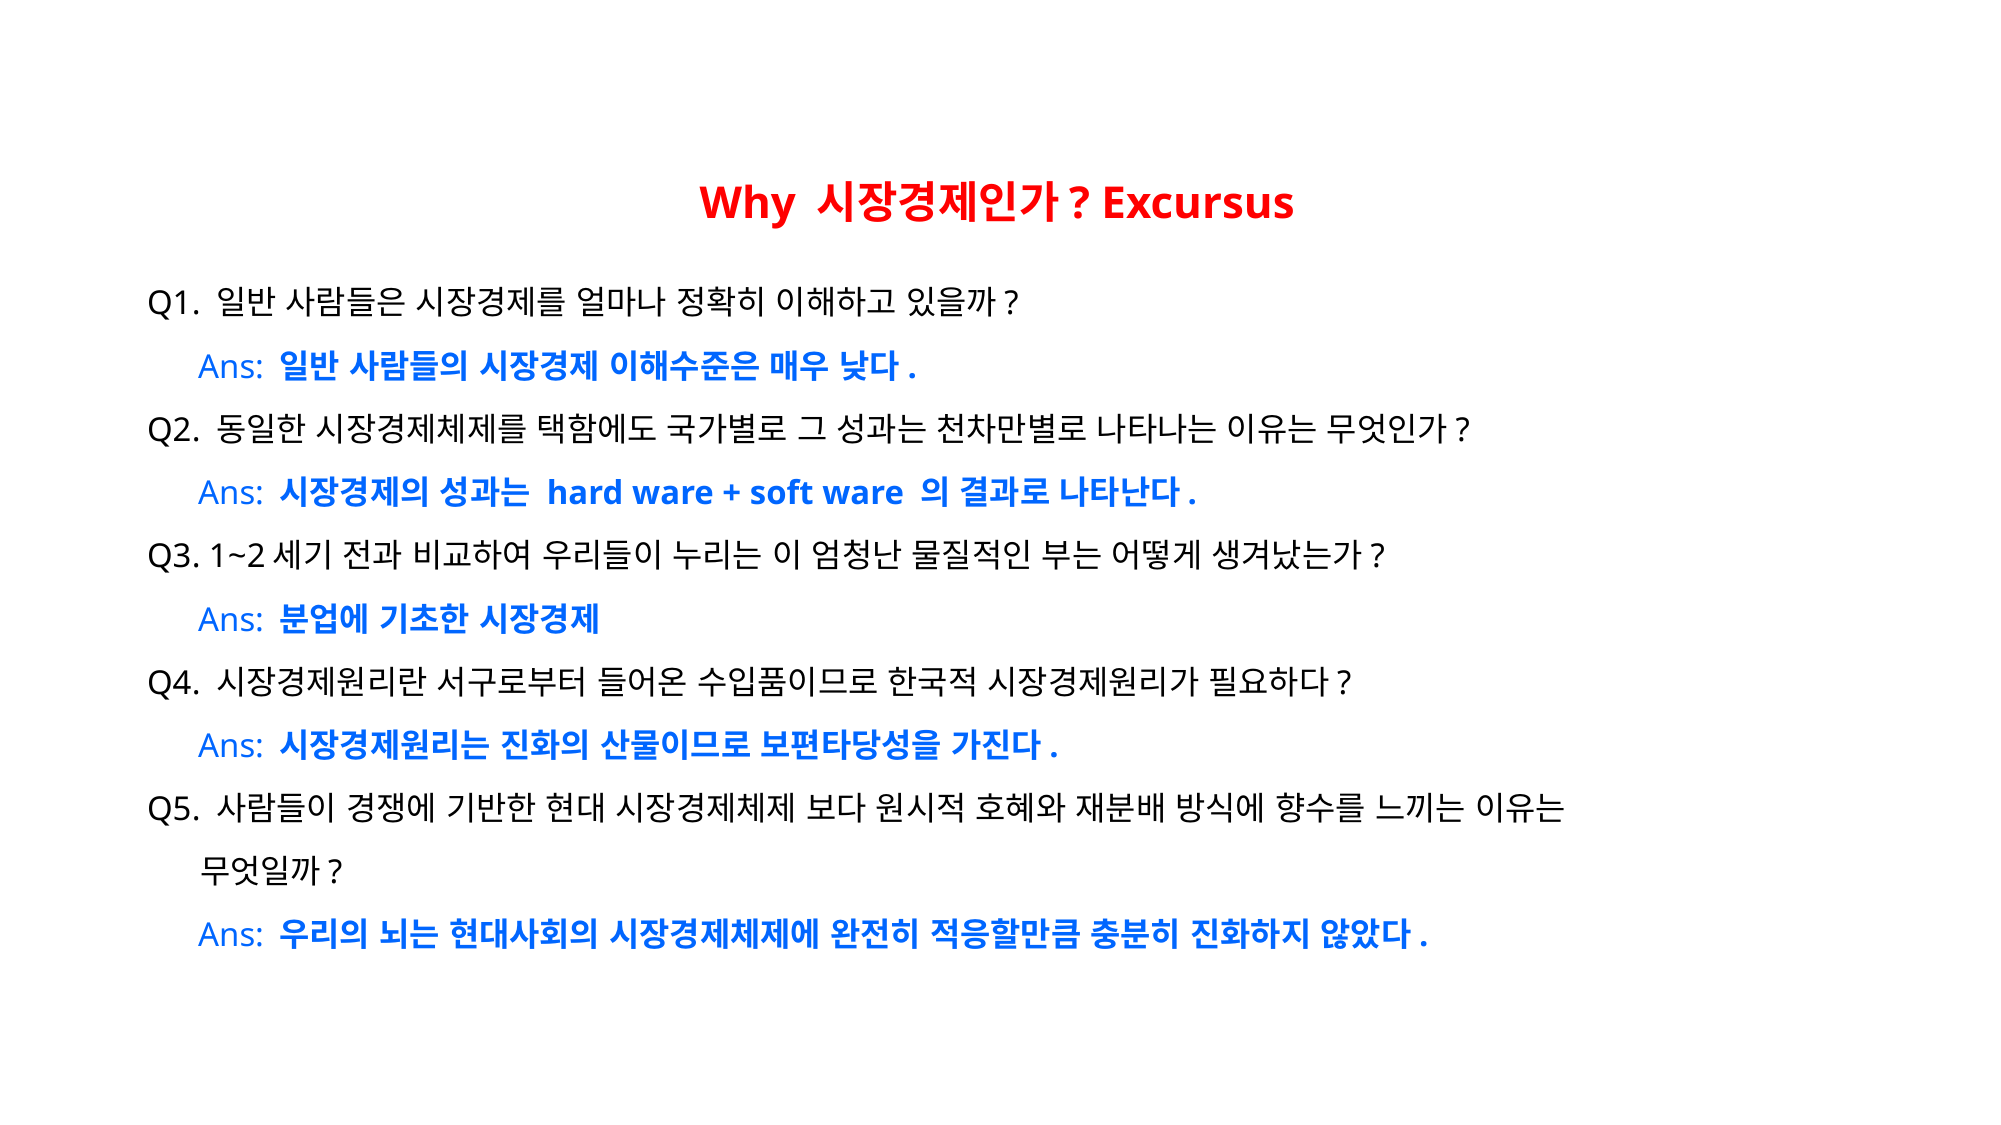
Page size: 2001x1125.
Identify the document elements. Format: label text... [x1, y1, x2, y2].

list Why 시장경제인가? Excursus Q1. 일반 사람들은 시장경제를 얼마나 정확히 이해하고 있을까? Ans: 일반 사람들의 시장경제 이해수준은 매우 낮다. Q2. 동일한 시장경제체제를 택함에도 국가별로 그 성과는 천차만별로 나타나는 이유는 무엇인가? Ans: 시장경제의 성과는 hard ware + soft ware 의 결과로 나타난다. Q3. 1~2세기 전과 비교하여 우리들이 누리는 이 엄청난 물질적인 부는 어떻게 생겨났는가? Ans: 분업에 기초한 시장경제 Q4. 시장경제원리란 서구로부터 들어온 수입품이므로 한국적 시장경제원리가 필요하다? Ans: 시장경제원리는 진화의 산물이므로 보편타당성을 가진다. Q5. 사람들이 경쟁에 기반한 현대 시장경제체제 보다 원시적 호혜와 재분배 방식에 향수를 느끼는 이유는 무엇일까? Ans: 우리의 뇌는 현대사회의 시장경제체제에 완전히 적응할만큼 충분히 진화하지 않았다. [132, 134, 1863, 971]
